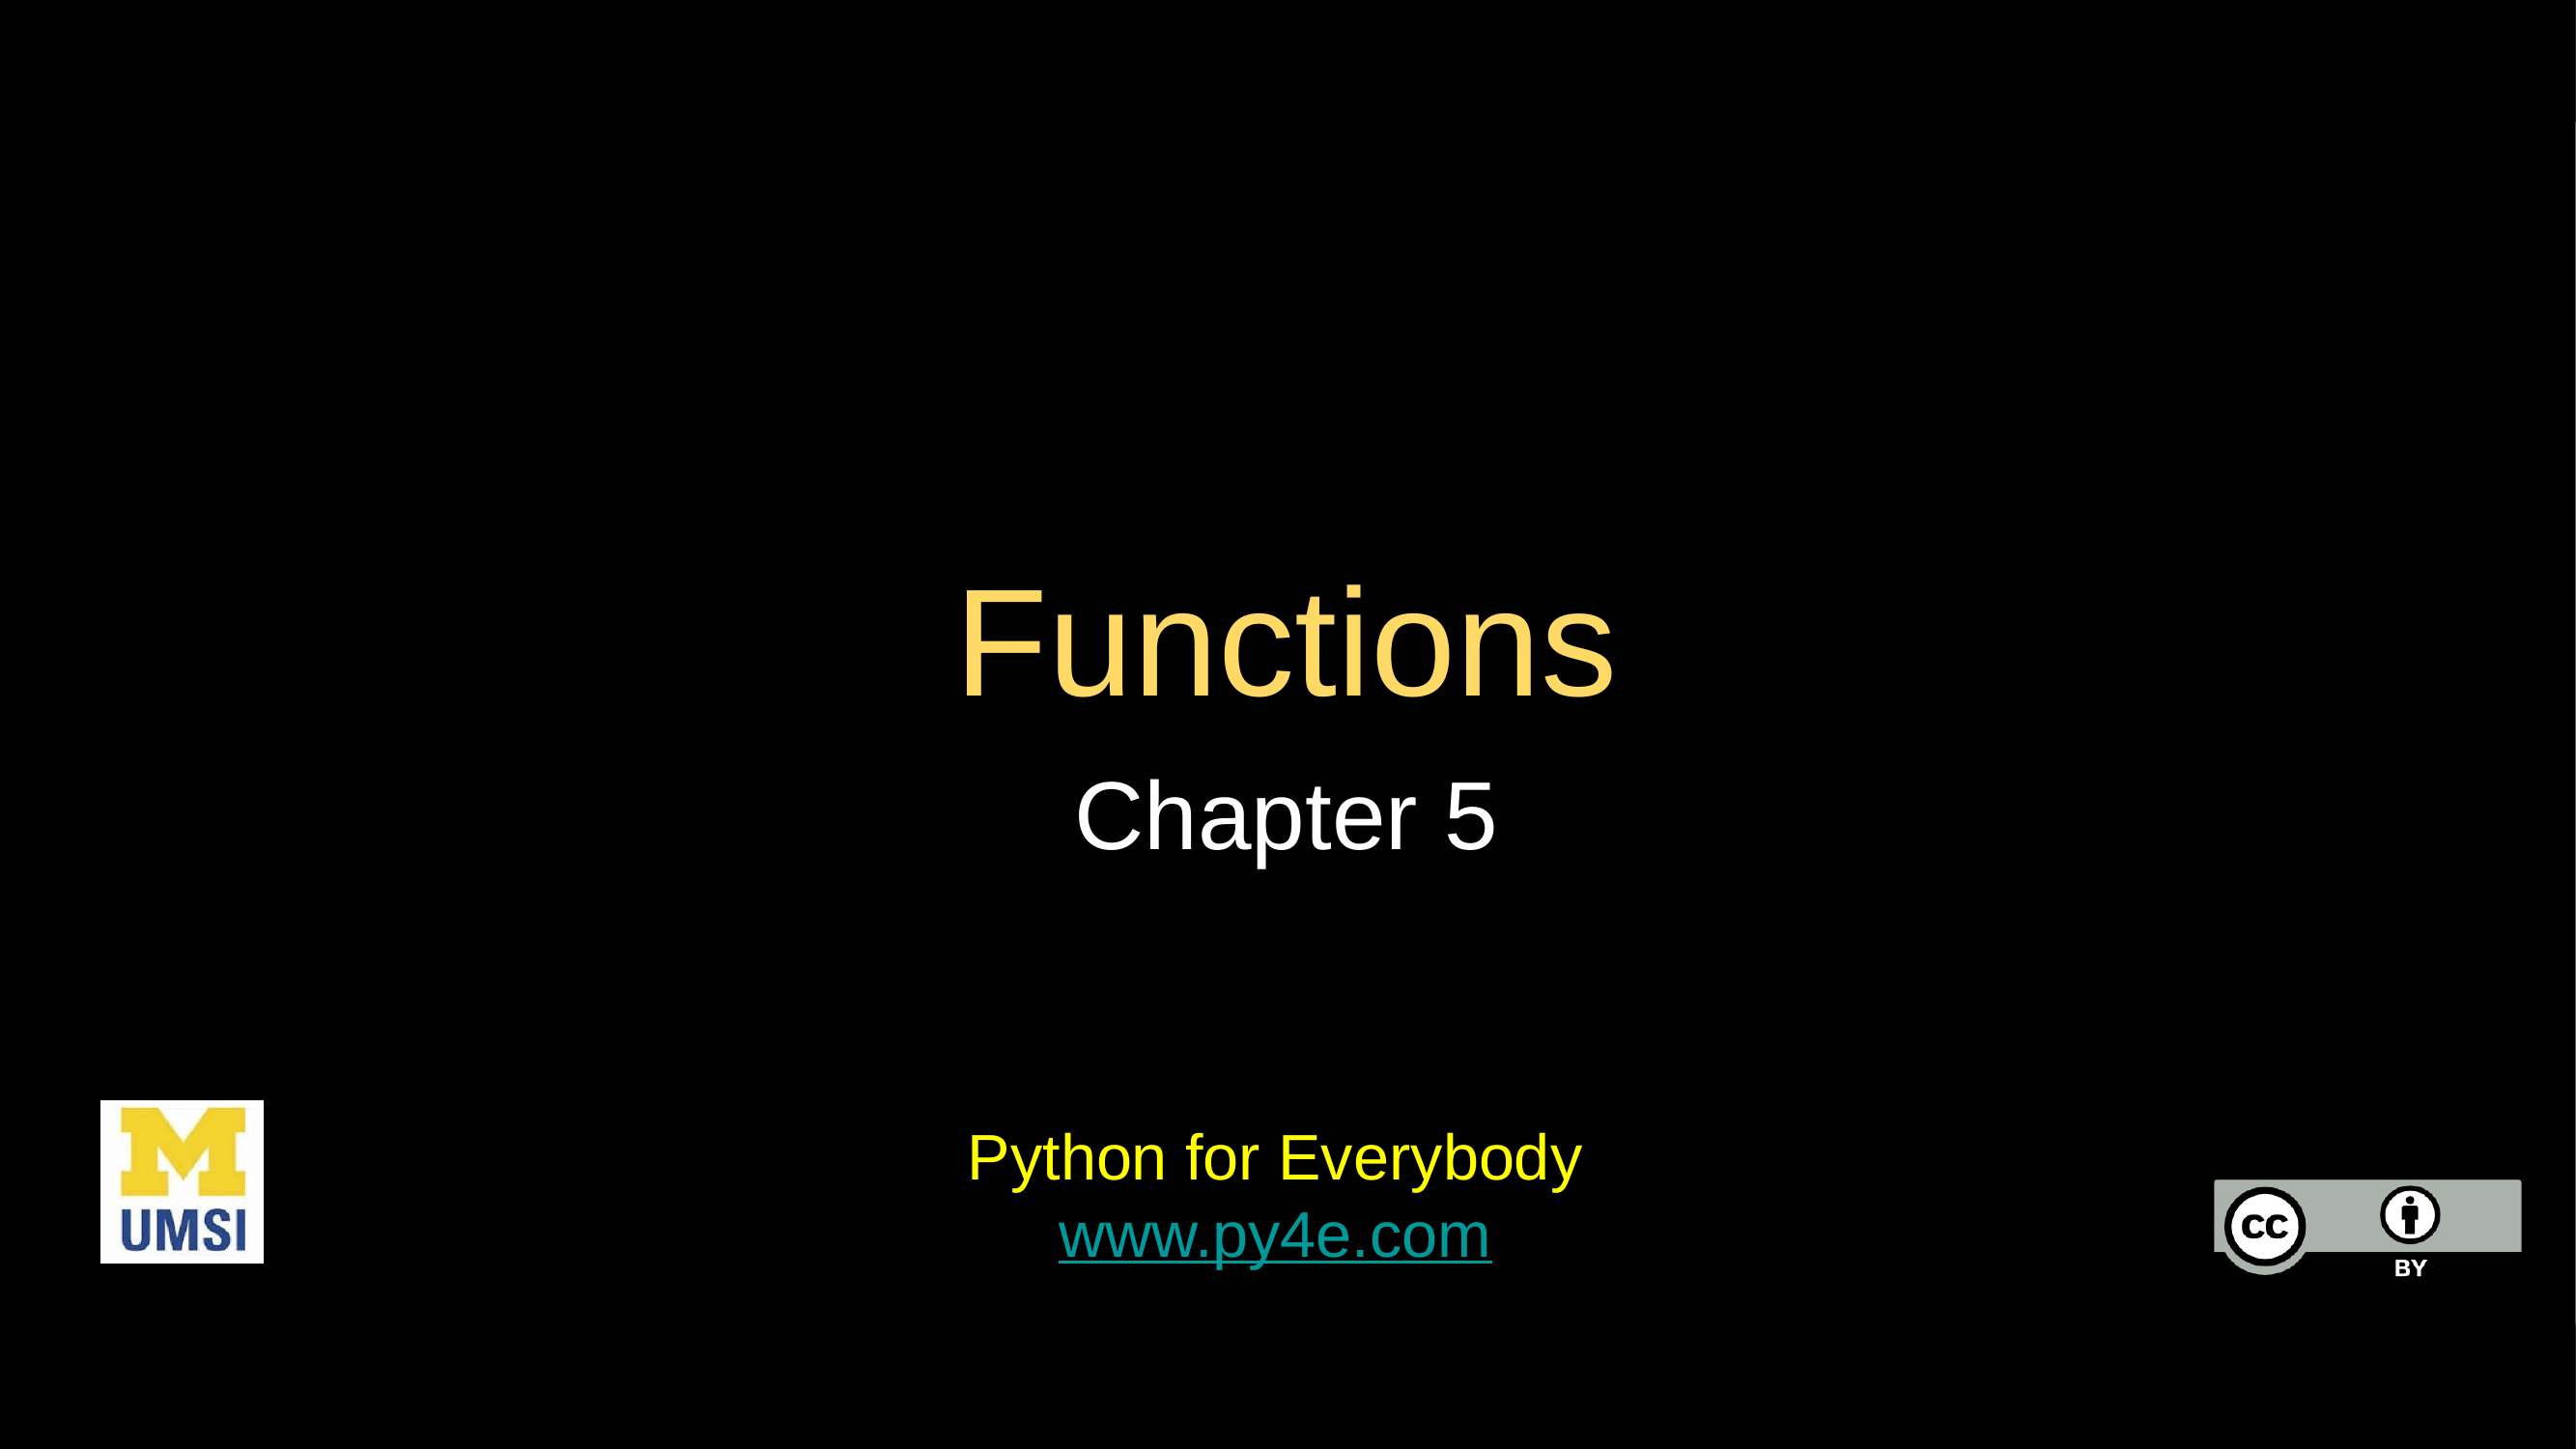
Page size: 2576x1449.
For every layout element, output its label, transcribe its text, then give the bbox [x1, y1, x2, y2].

list Chapter 5 [183, 746, 2391, 914]
picture [99, 1100, 264, 1264]
picture [2211, 1176, 2524, 1283]
title Functions [183, 243, 2391, 733]
text_box Python for Everybody www.py4e.com [622, 1111, 1928, 1273]
